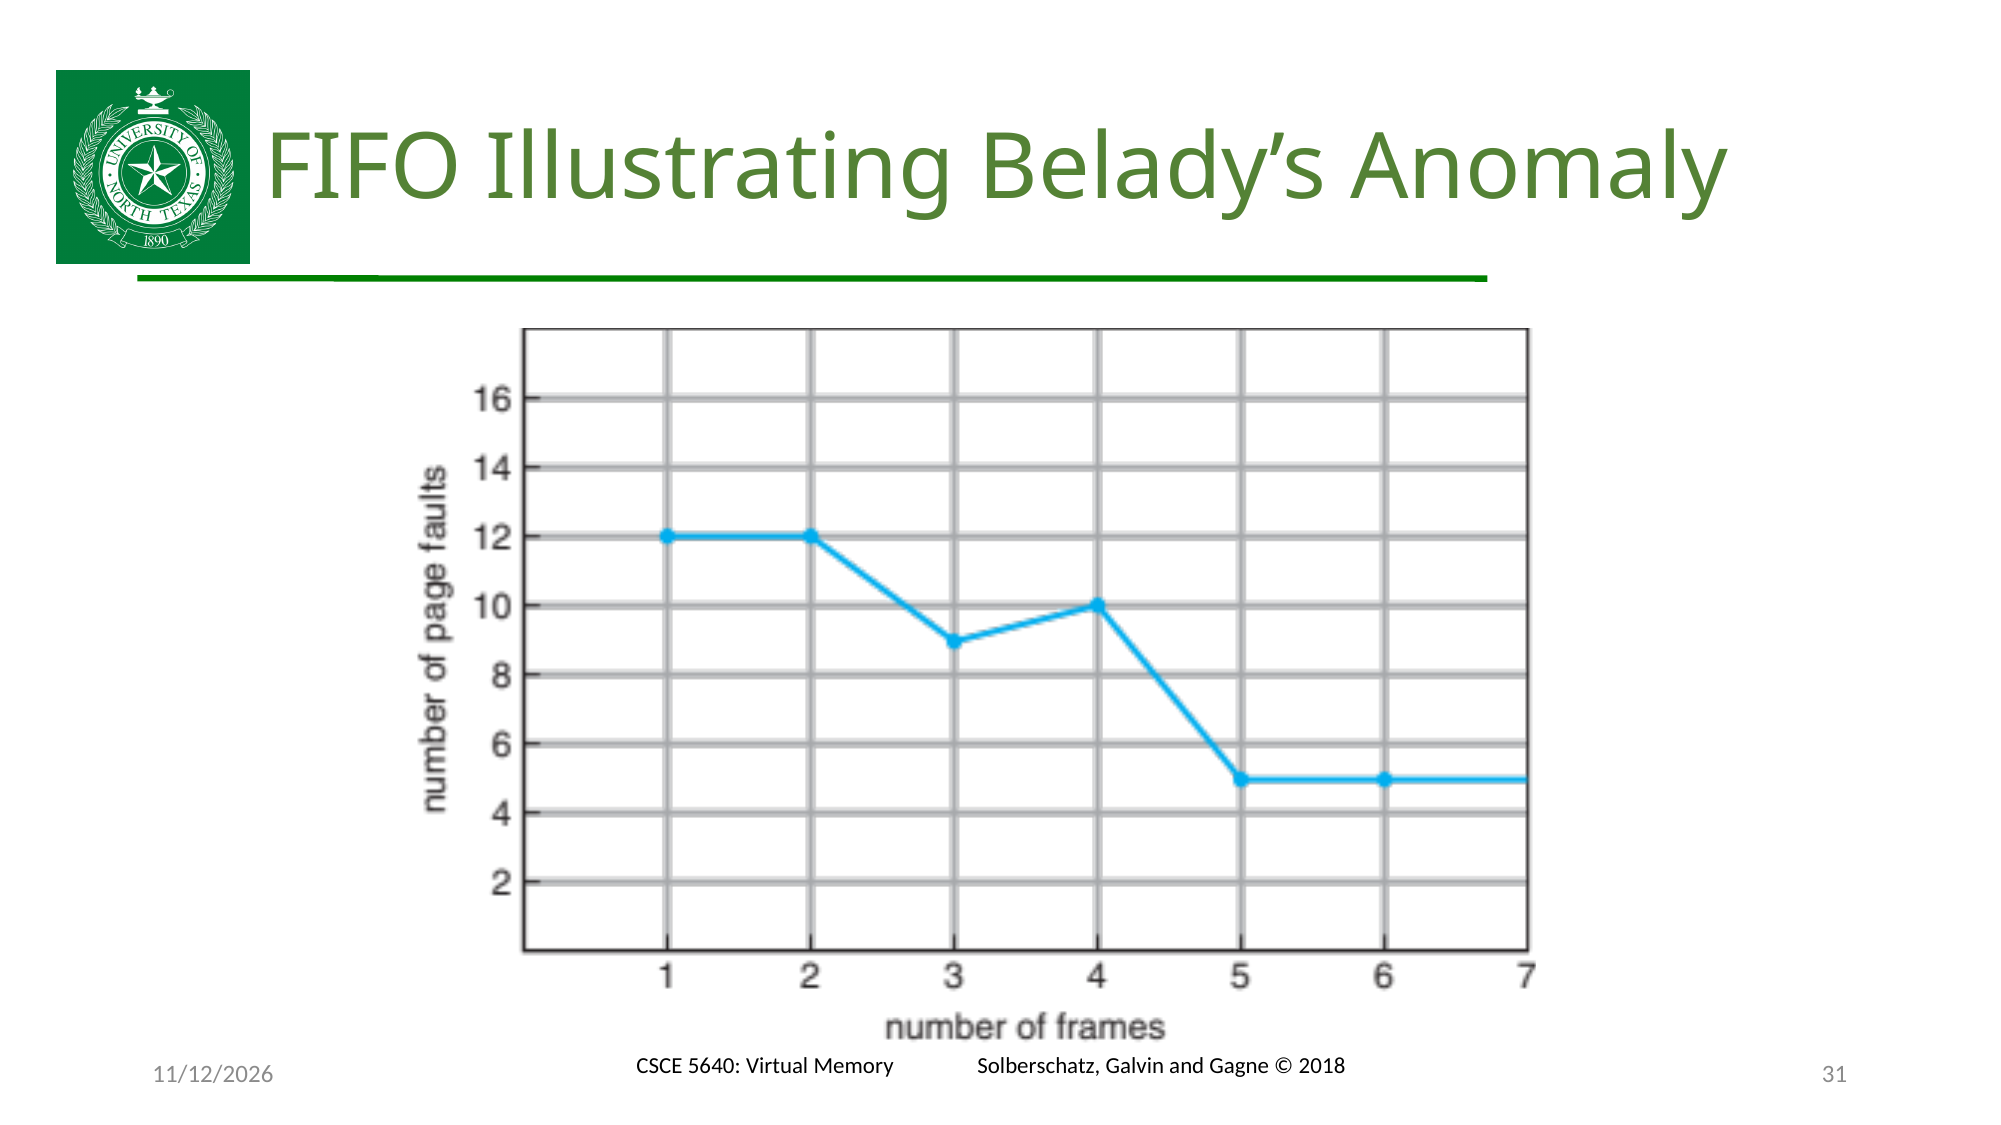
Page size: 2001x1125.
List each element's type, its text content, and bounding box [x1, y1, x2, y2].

footer CSCE 5640: Virtual Memory Solberschatz, Galvin and Gagne © 2018 [621, 1043, 1394, 1103]
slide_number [137, 1042, 588, 1103]
slide_number 31 [1412, 1042, 1863, 1103]
title FIFO Illustrating Belady’s Anomaly [249, 59, 1863, 278]
picture [56, 70, 249, 264]
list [413, 328, 1536, 1043]
